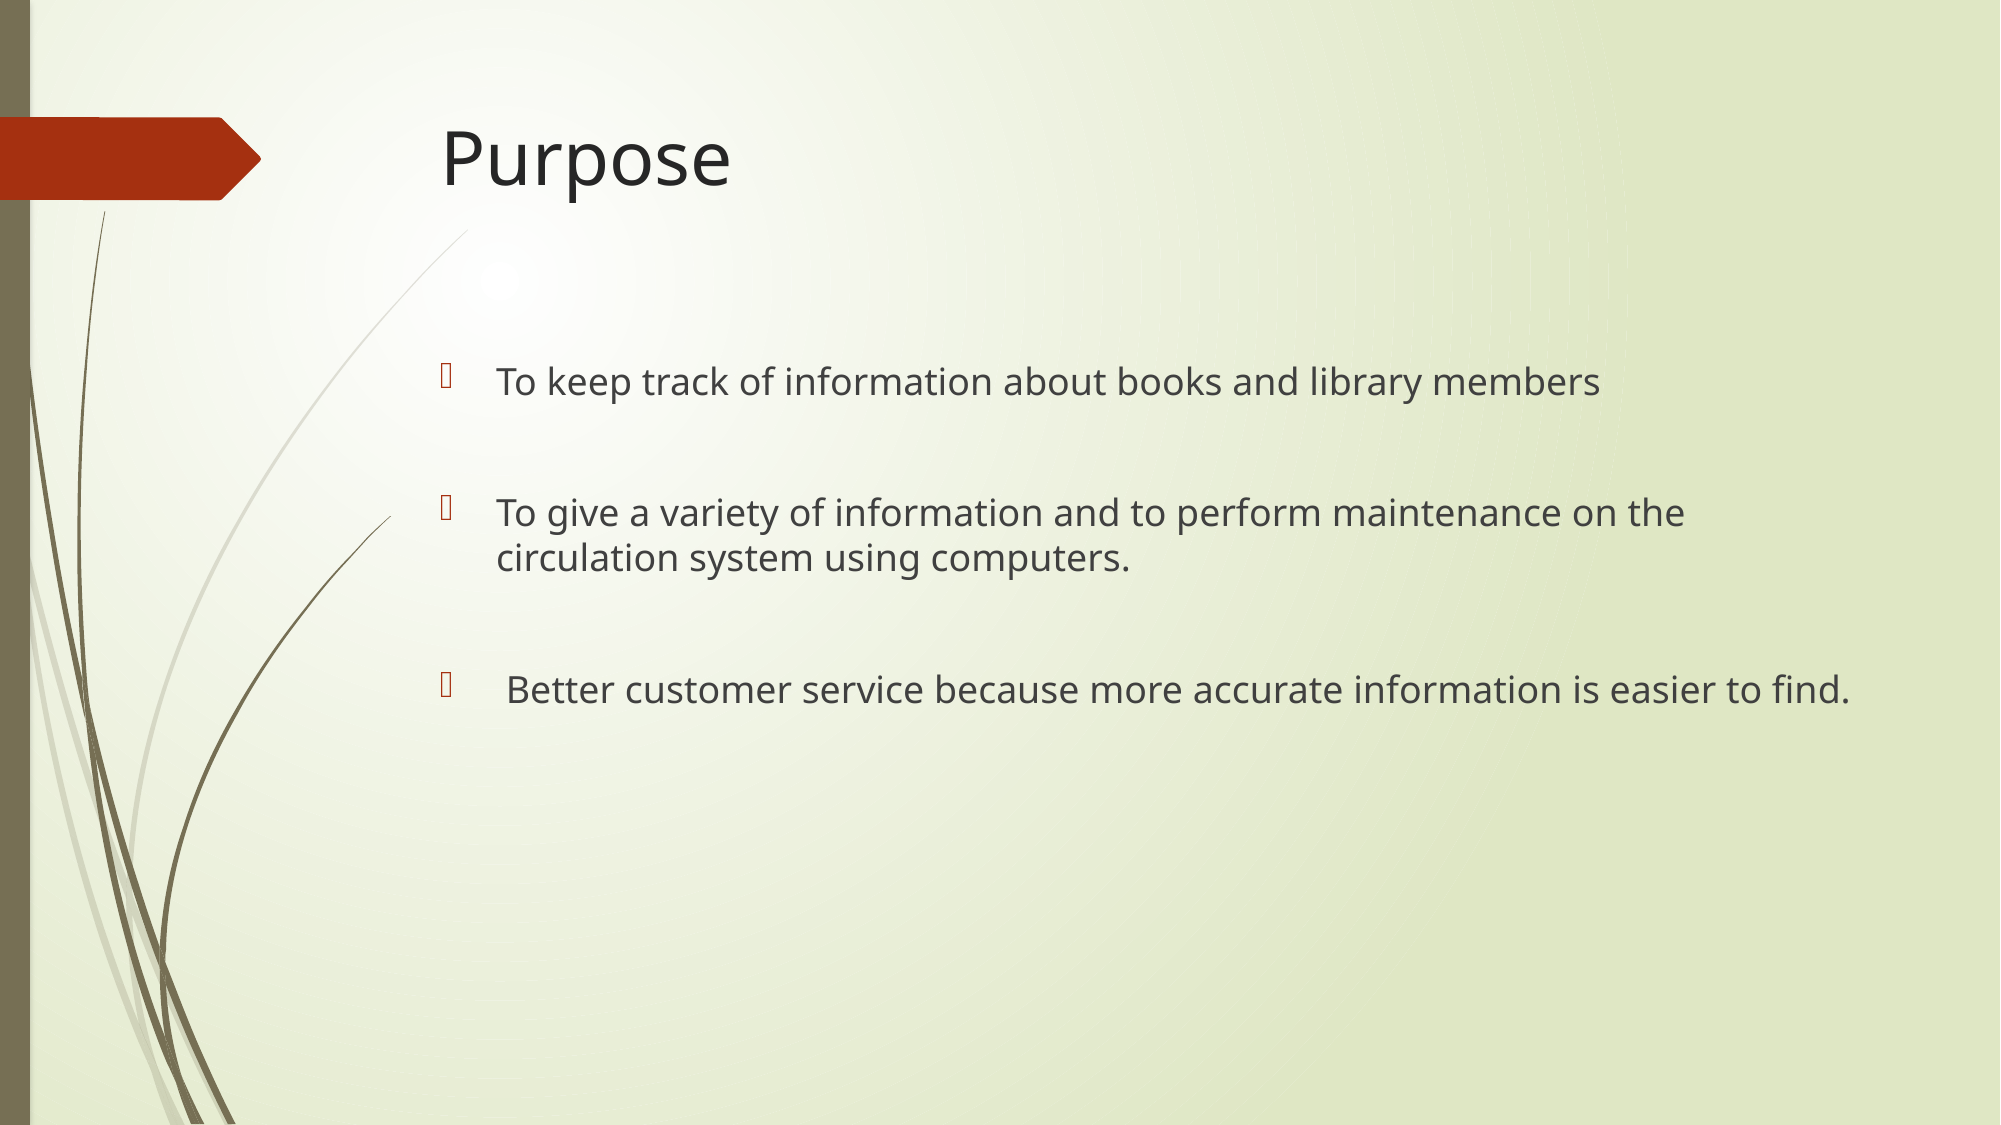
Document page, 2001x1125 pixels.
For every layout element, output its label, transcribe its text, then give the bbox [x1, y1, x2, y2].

title Purpose [425, 102, 1888, 313]
list To keep track of information about books and library members To give a variety of information and to perform maintenance on the circulation system using computers. Better customer service because more accurate information is easier to find. [424, 350, 1888, 970]
